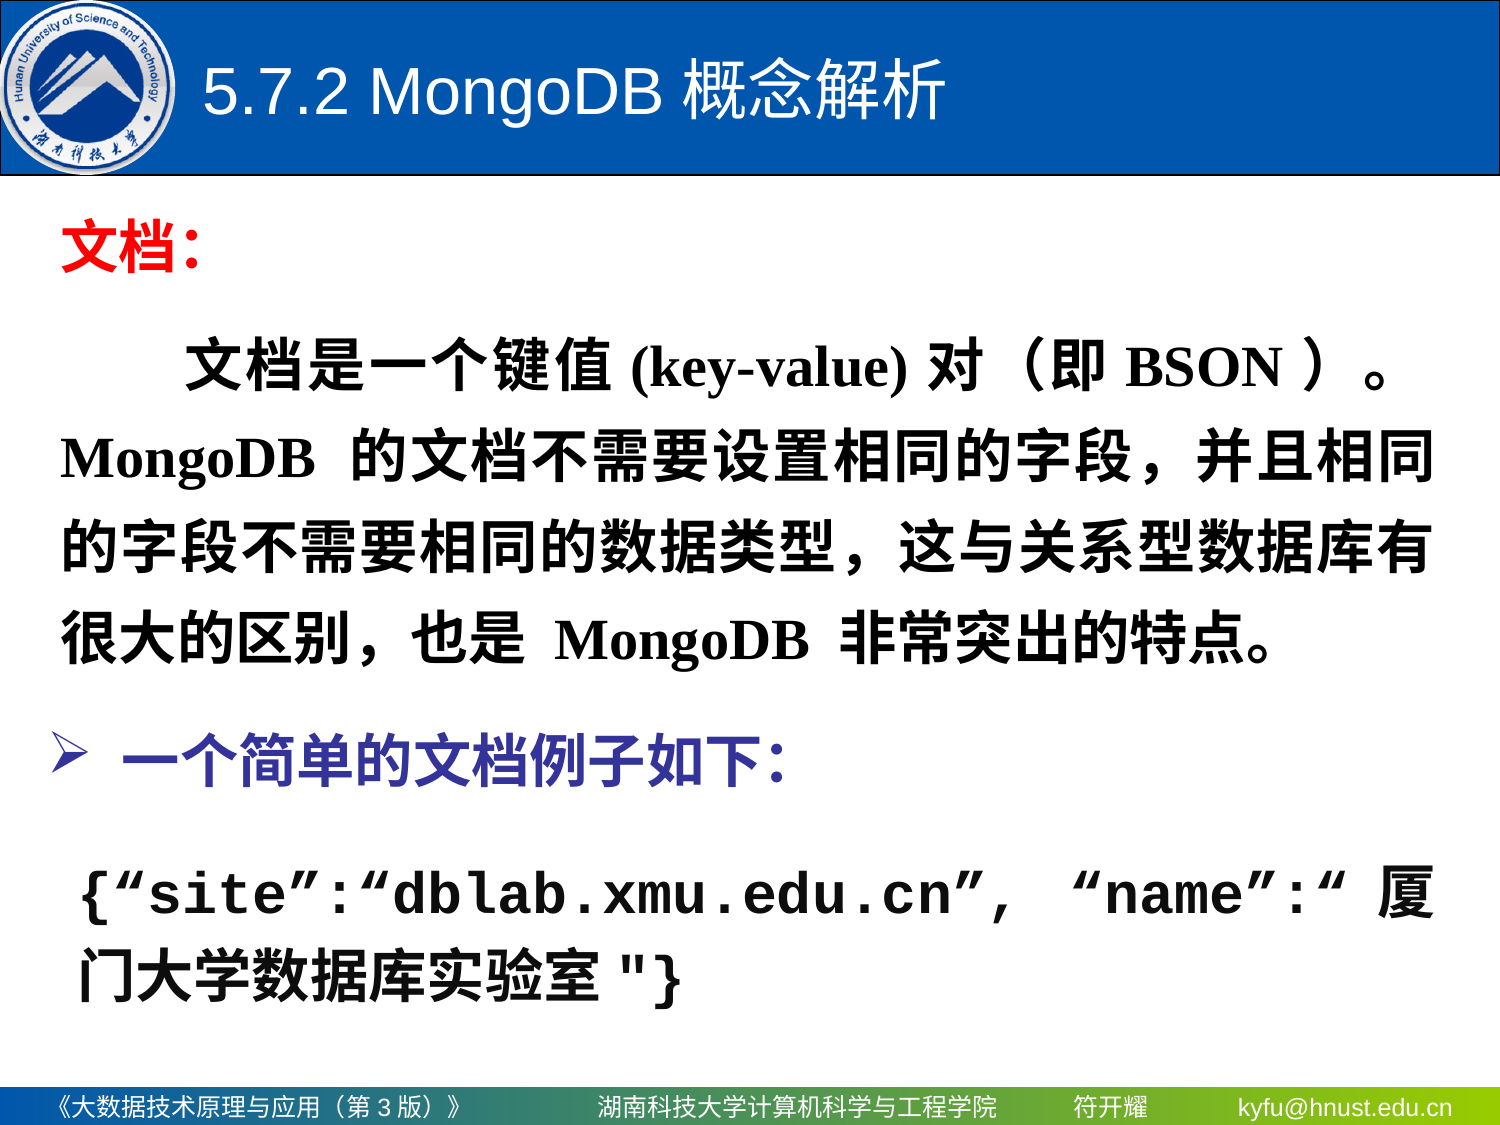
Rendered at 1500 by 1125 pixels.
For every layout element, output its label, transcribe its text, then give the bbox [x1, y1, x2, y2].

text_box {“site”:“dblab.xmu.edu.cn”, “name”:“厦门大学数据库实验室"} [62, 825, 1450, 1026]
text_box 文档是一个键值(key-value)对（即BSON）。MongoDB 的文档不需要设置相同的字段，并且相同的字段不需要相同的数据类型，这与关系型数据库有很大的区别，也是 MongoDB 非常突出的特点。 [46, 299, 1450, 679]
text_box 一个简单的文档例子如下： [32, 717, 836, 802]
picture [0, 0, 176, 175]
text_box 文档： [46, 202, 1450, 288]
title 5.7.2 MongoDB概念解析 [187, 12, 1500, 163]
